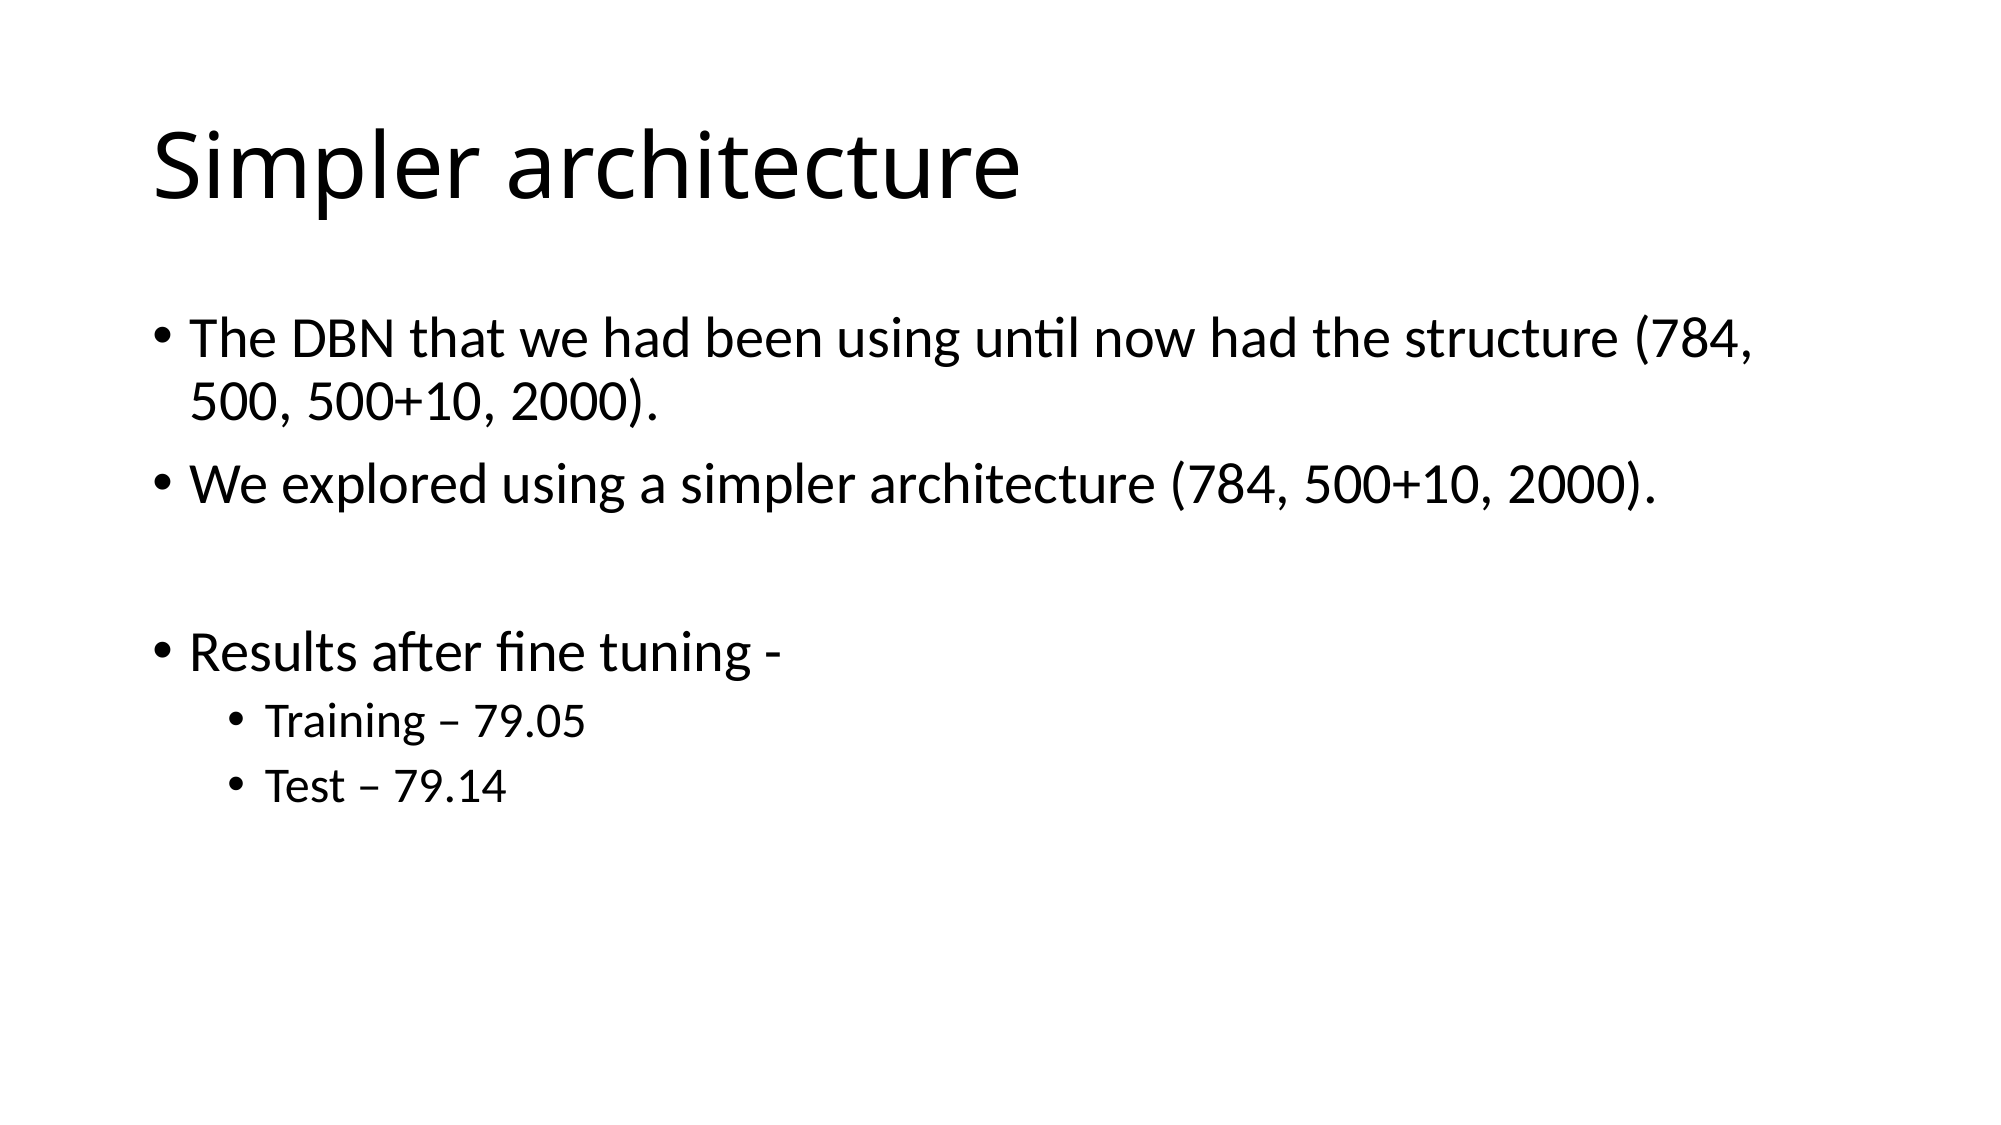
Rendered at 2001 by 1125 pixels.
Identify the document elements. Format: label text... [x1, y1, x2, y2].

list The DBN that we had been using until now had the structure (784, 500, 500+10, 2000). We explored using a simpler architecture (784, 500+10, 2000). Results after fine tuning - Training – 79.05 Test – 79.14 [137, 299, 1863, 1014]
title Simpler architecture [137, 59, 1863, 278]
